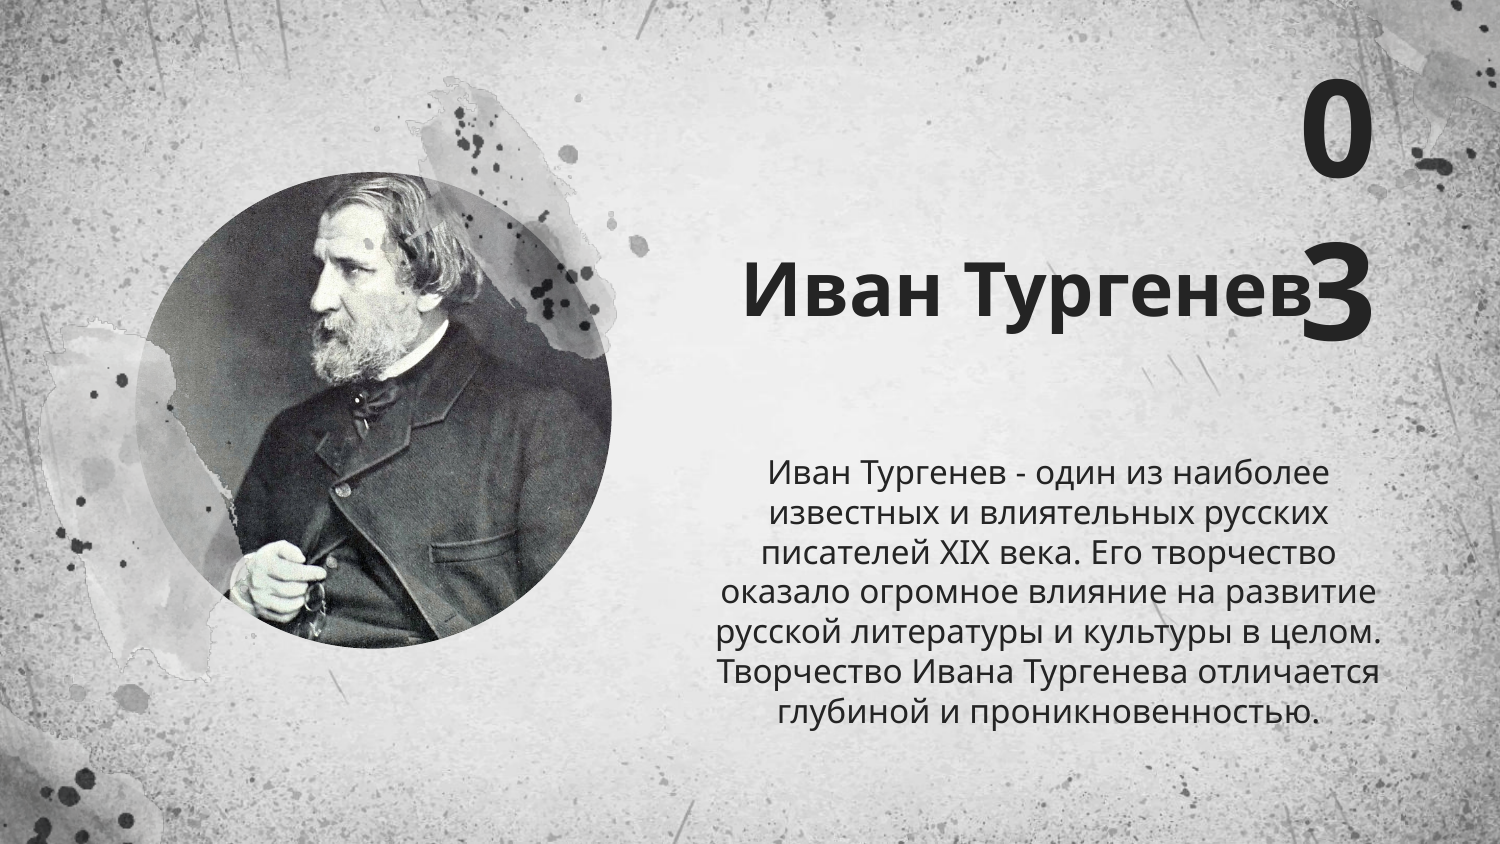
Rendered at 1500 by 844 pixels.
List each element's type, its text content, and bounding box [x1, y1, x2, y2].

subtitle Иван Тургенев - один из наиболее известных и влиятельных русских писателей XIX века. Его творчество оказало огромное влияние на развитие русской литературы и культуры в целом. Творчество Ивана Тургенева отличается глубиной и проникновенностью. [683, 435, 1415, 844]
text_box 03 [1285, 27, 1470, 227]
picture [0, 0, 1500, 844]
title Иван Тургенев [654, 248, 1401, 346]
